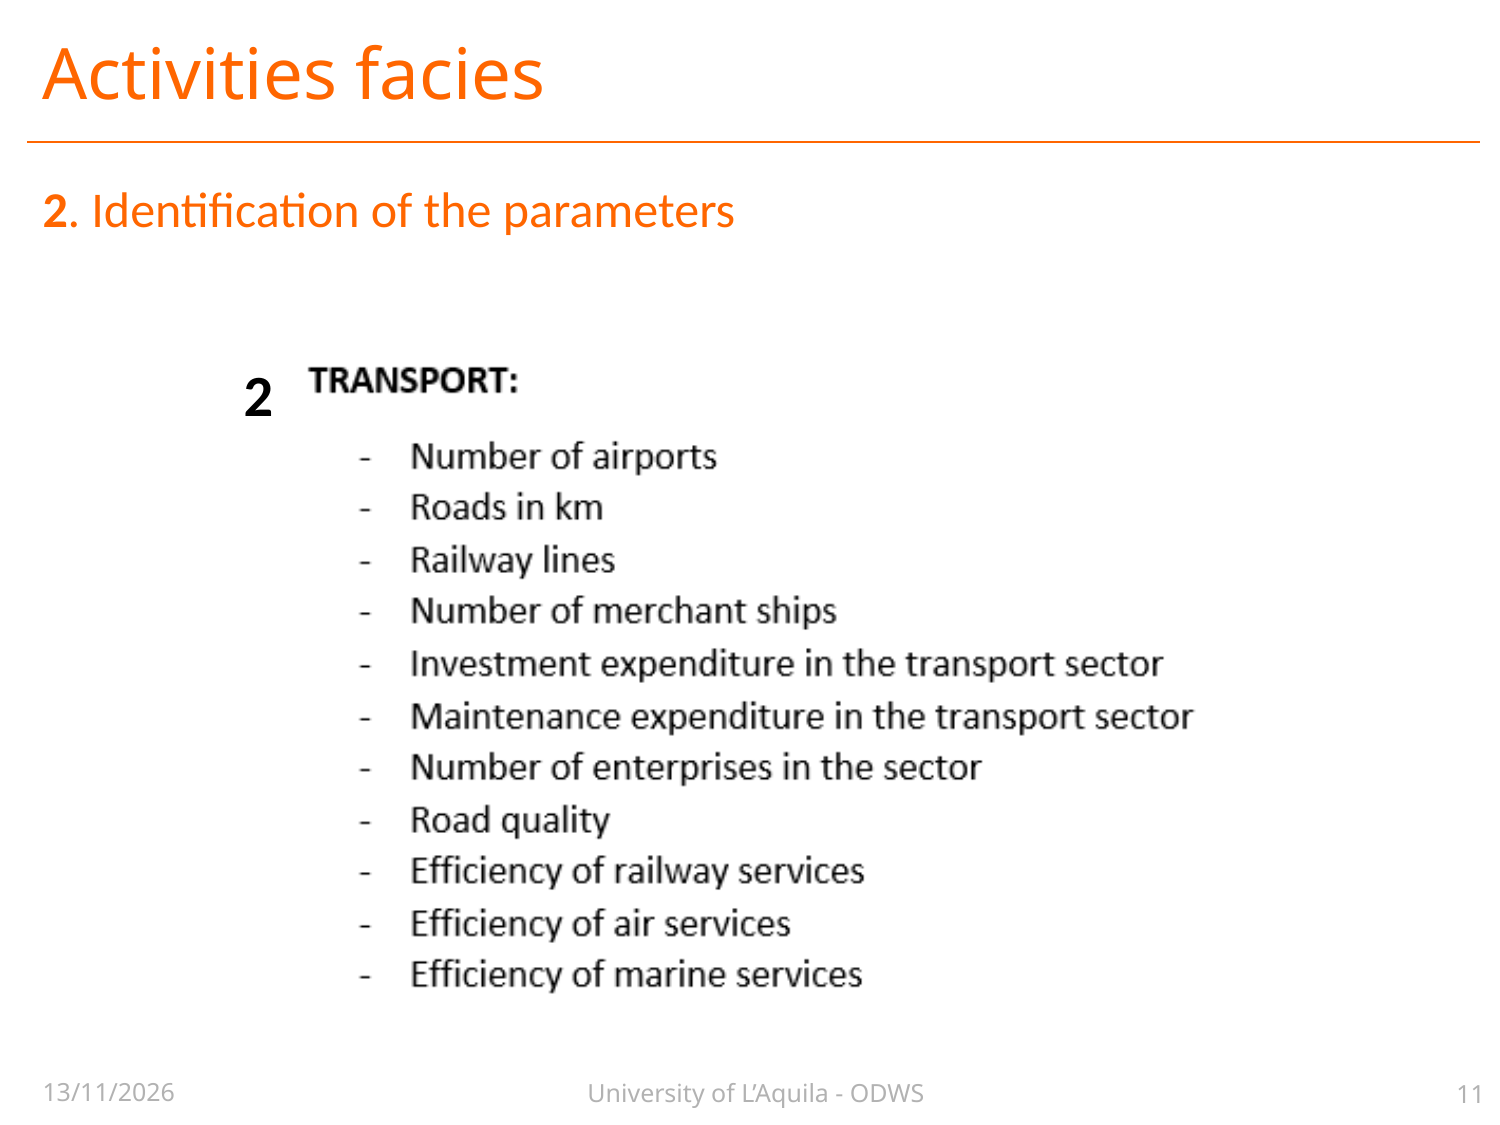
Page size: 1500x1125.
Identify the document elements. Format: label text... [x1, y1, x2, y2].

title Activities facies [27, 14, 1480, 138]
picture [293, 351, 1219, 1019]
list 2. Identification of the parameters [27, 170, 1287, 265]
slide_number 11 [1162, 1065, 1500, 1125]
text_box 2 [228, 351, 293, 436]
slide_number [27, 1064, 365, 1124]
footer University of L’Aquila - ODWS [419, 1062, 1094, 1123]
